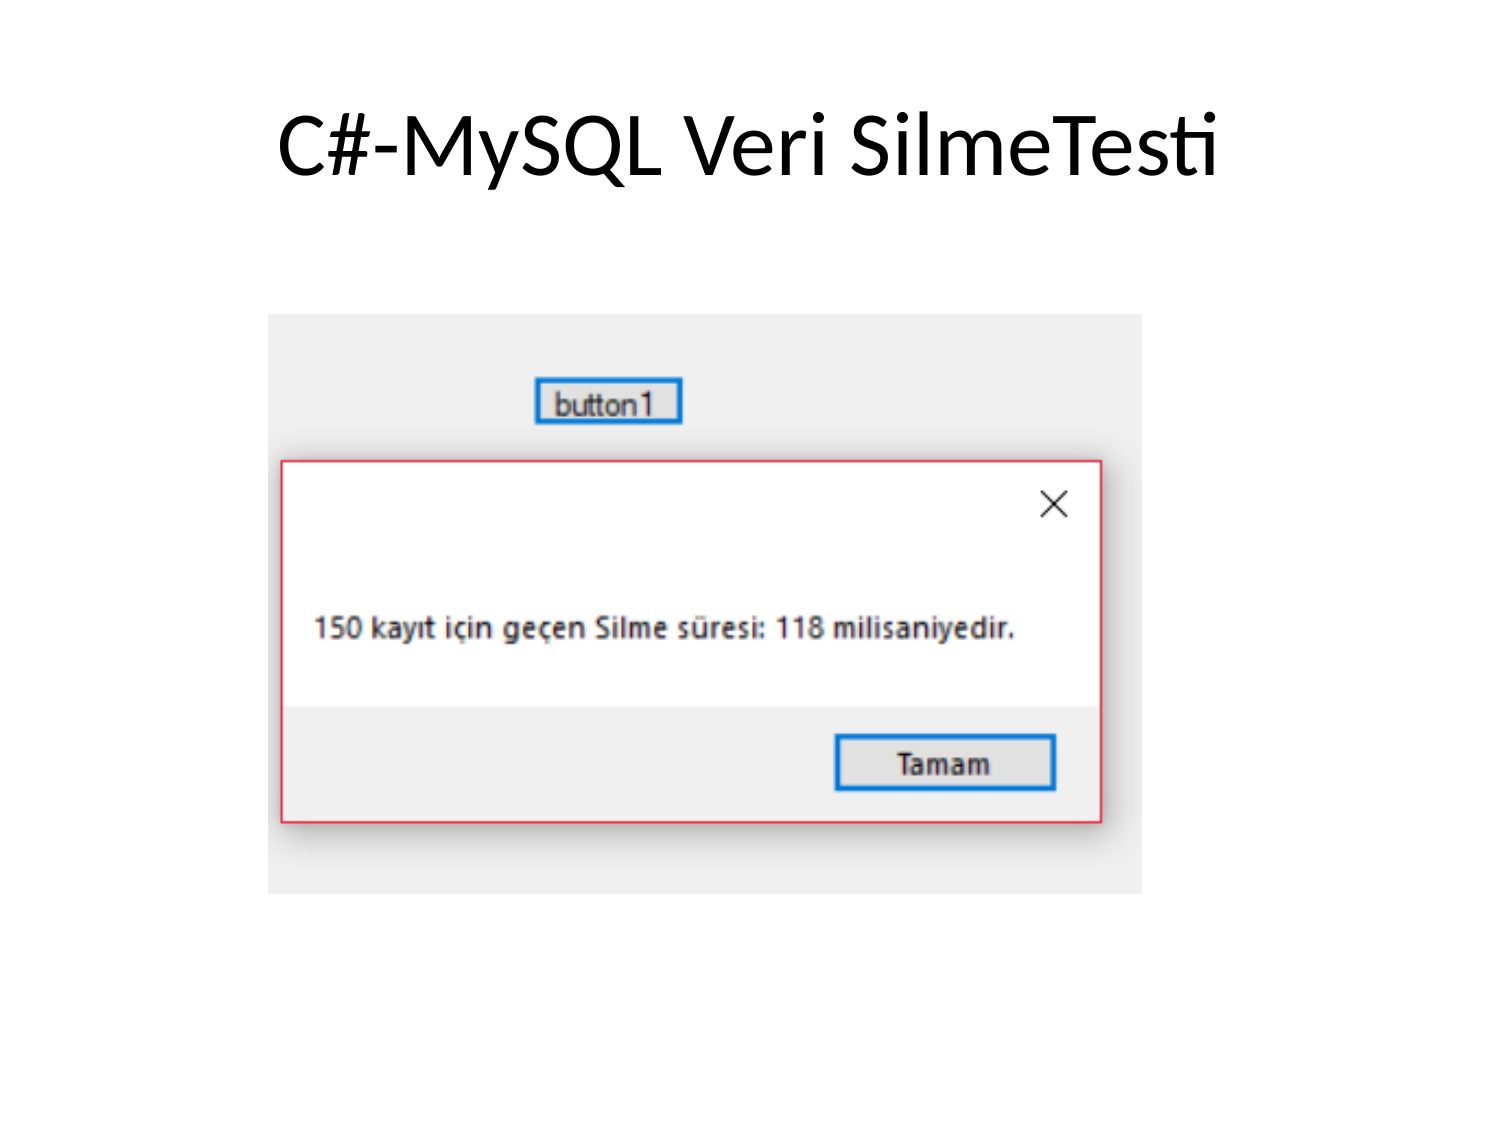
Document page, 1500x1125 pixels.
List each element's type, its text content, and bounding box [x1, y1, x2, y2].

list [267, 314, 1142, 894]
title C#-MySQL Veri SilmeTesti [75, 45, 1425, 233]
